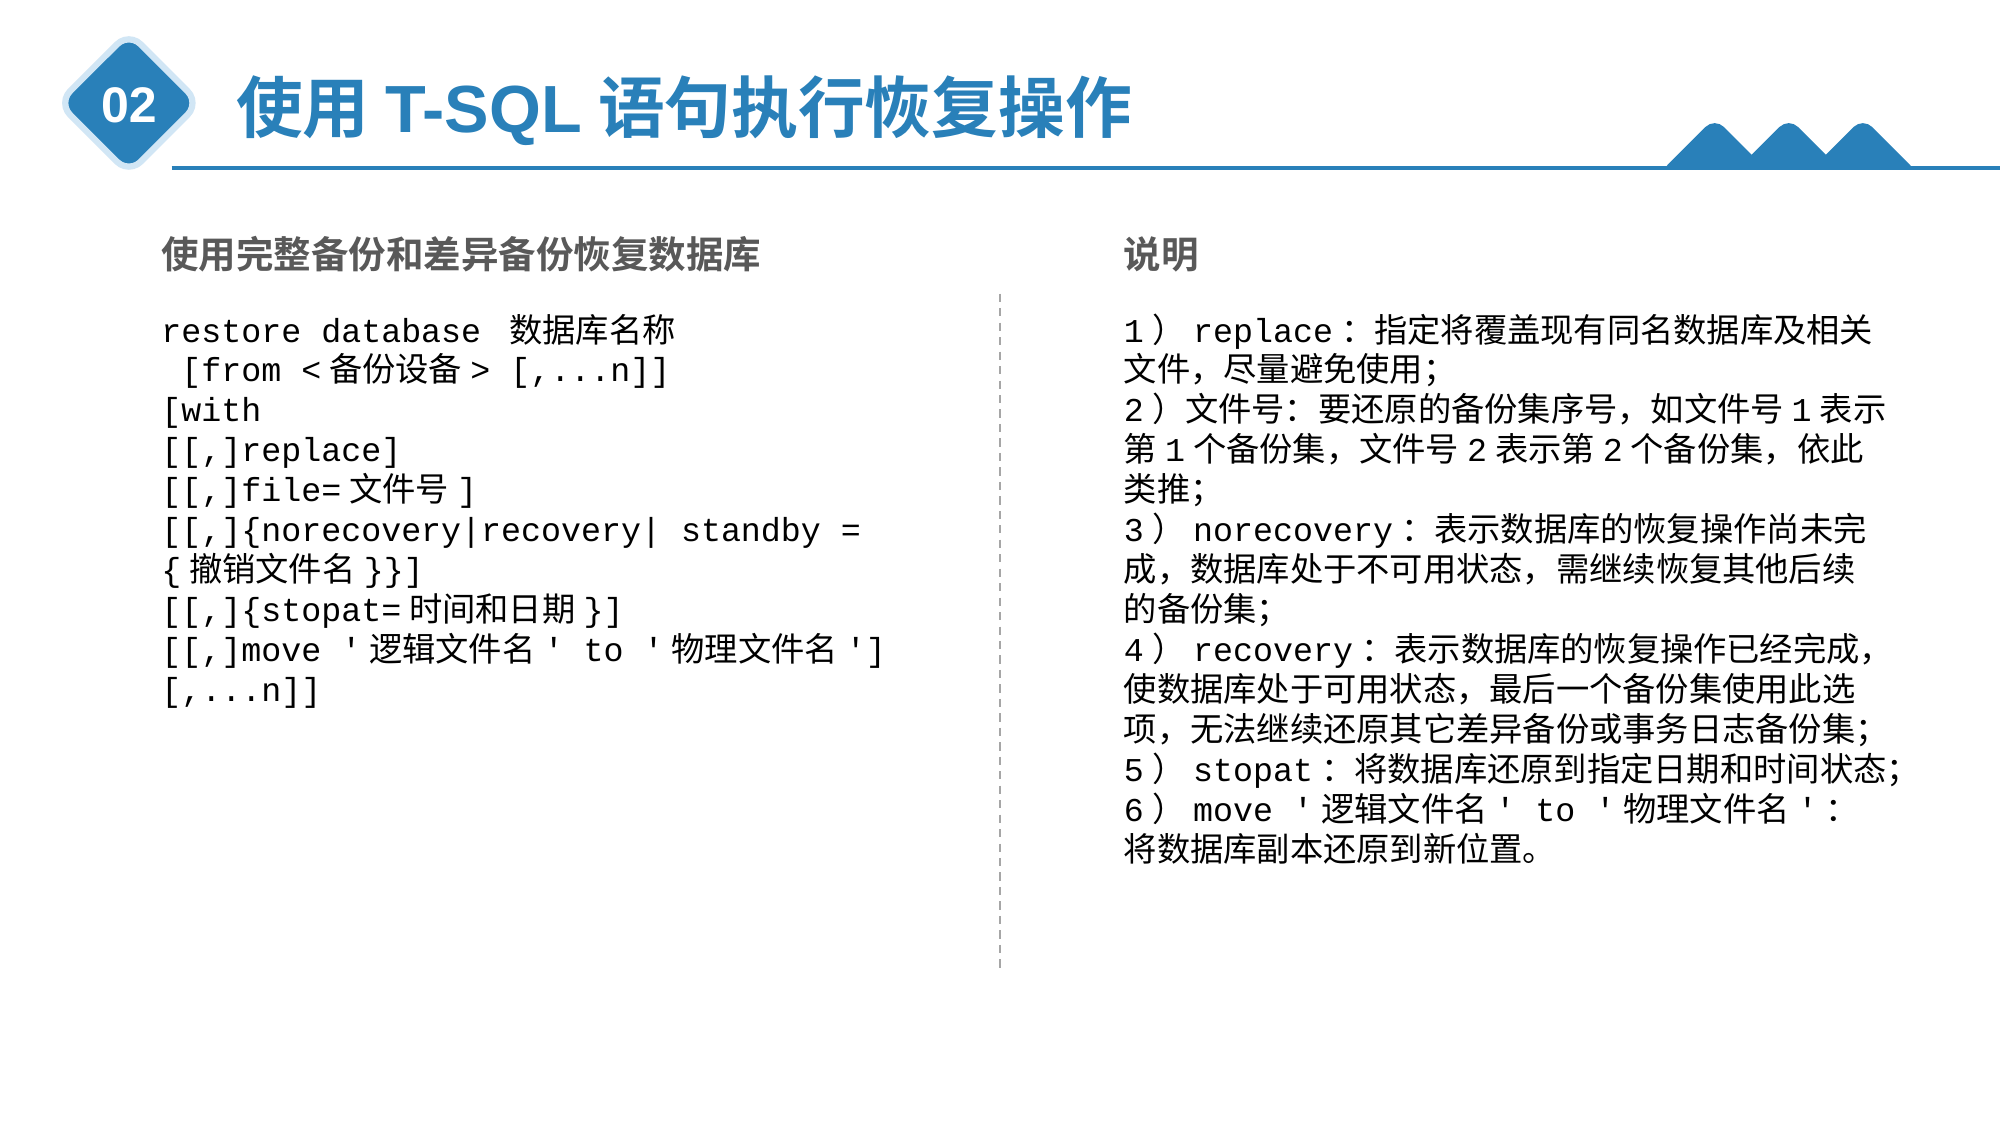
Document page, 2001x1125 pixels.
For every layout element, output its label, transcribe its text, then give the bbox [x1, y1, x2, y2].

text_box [146, 215, 940, 721]
text_box [64, 73, 86, 133]
text_box [1813, 122, 1913, 167]
text_box [172, 74, 194, 132]
text_box [1664, 122, 1752, 167]
text_box [1738, 122, 1826, 167]
text_box [94, 141, 163, 168]
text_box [1109, 215, 1903, 842]
text_box 使用T-SQL语句执行恢复操作 [221, 58, 1147, 153]
text_box 02 [86, 65, 172, 141]
text_box [94, 38, 163, 65]
